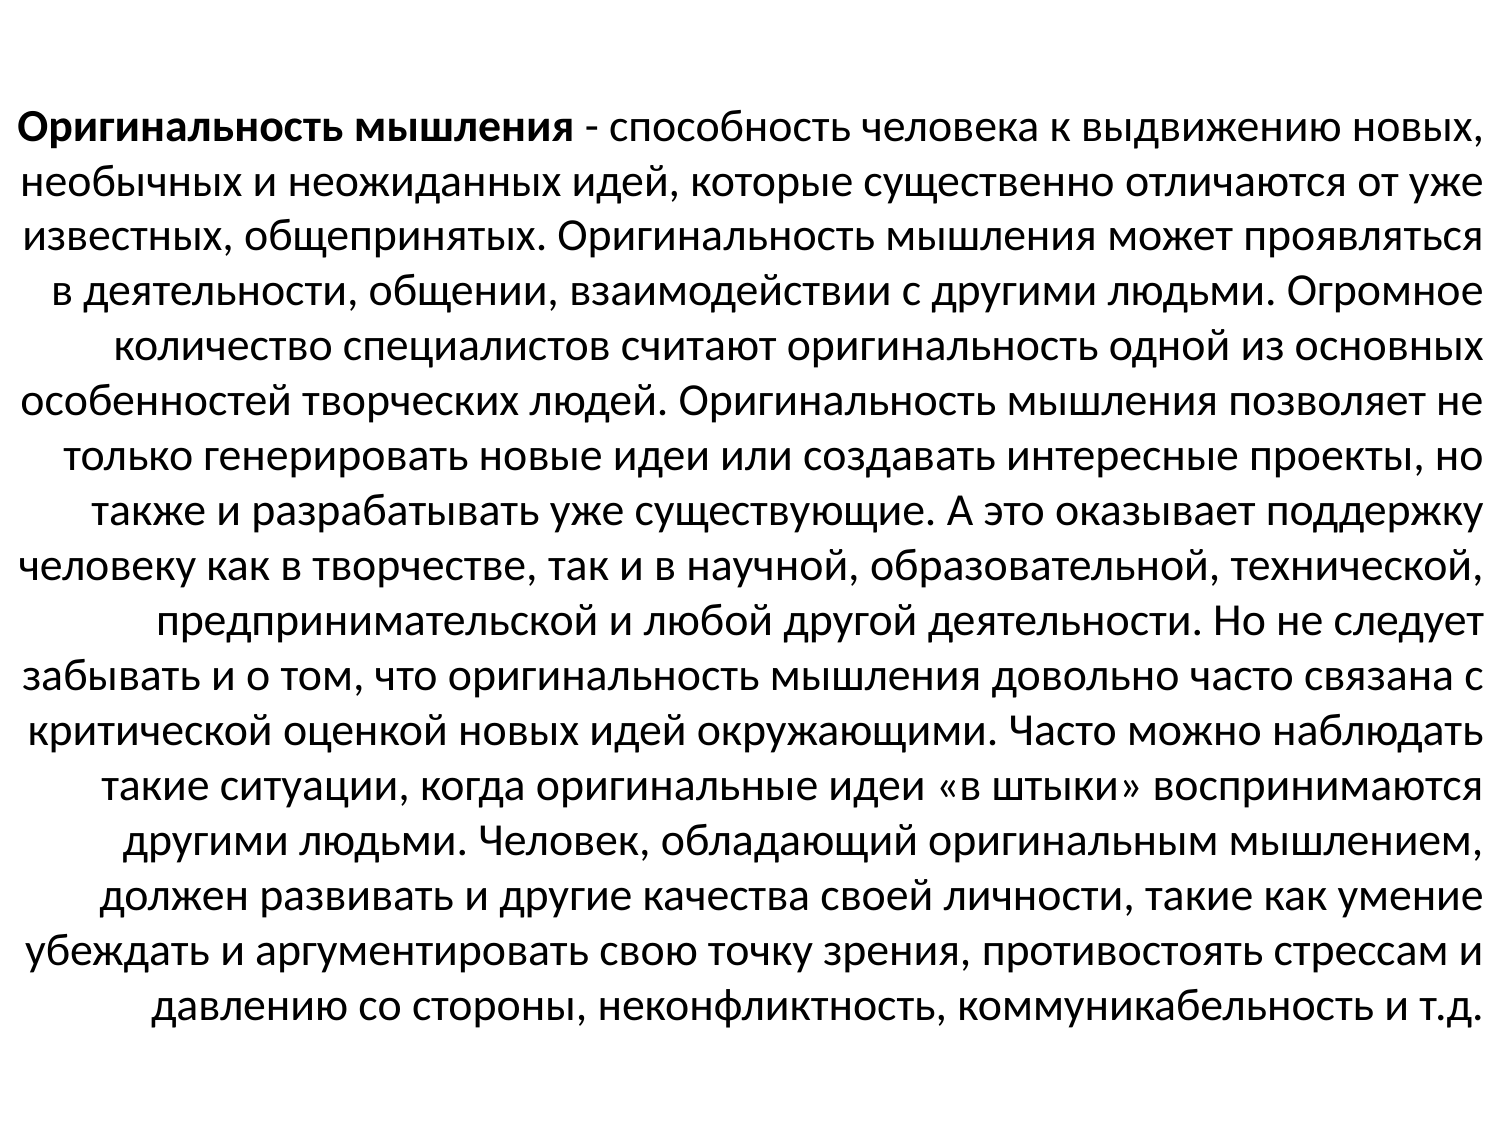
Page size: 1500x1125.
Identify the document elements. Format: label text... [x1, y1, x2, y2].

title Оригинальность мышления - способность человека к выдвижению новых, необычных и неожиданных идей, которые существенно отличаются от уже известных, общепринятых. Оригинальность мышления может проявляться в деятельности, общении, взаимодействии с другими людьми. Огромное количество специалистов считают оригинальность одной из основных особенностей творческих людей. Оригинальность мышления позволяет не только генерировать новые идеи или создавать интересные проекты, но также и разрабатывать уже существующие. А это оказывает поддержку человеку как в творчестве, так и в научной, образовательной, технической, предпринимательской и любой другой деятельности. Но не следует забывать и о том, что оригинальность мышления довольно часто связана с критической оценкой новых идей окружающими. Часто можно наблюдать такие ситуации, когда оригинальные идеи «в штыки» воспринимаются другими людьми. Человек, обладающий оригинальным мышлением, должен развивать и другие качества своей личности, такие как умение убеждать и аргументировать свою точку зрения, противостоять стрессам и давлению со стороны, неконфликтность, коммуникабельность и т.д. [0, 0, 1500, 1125]
